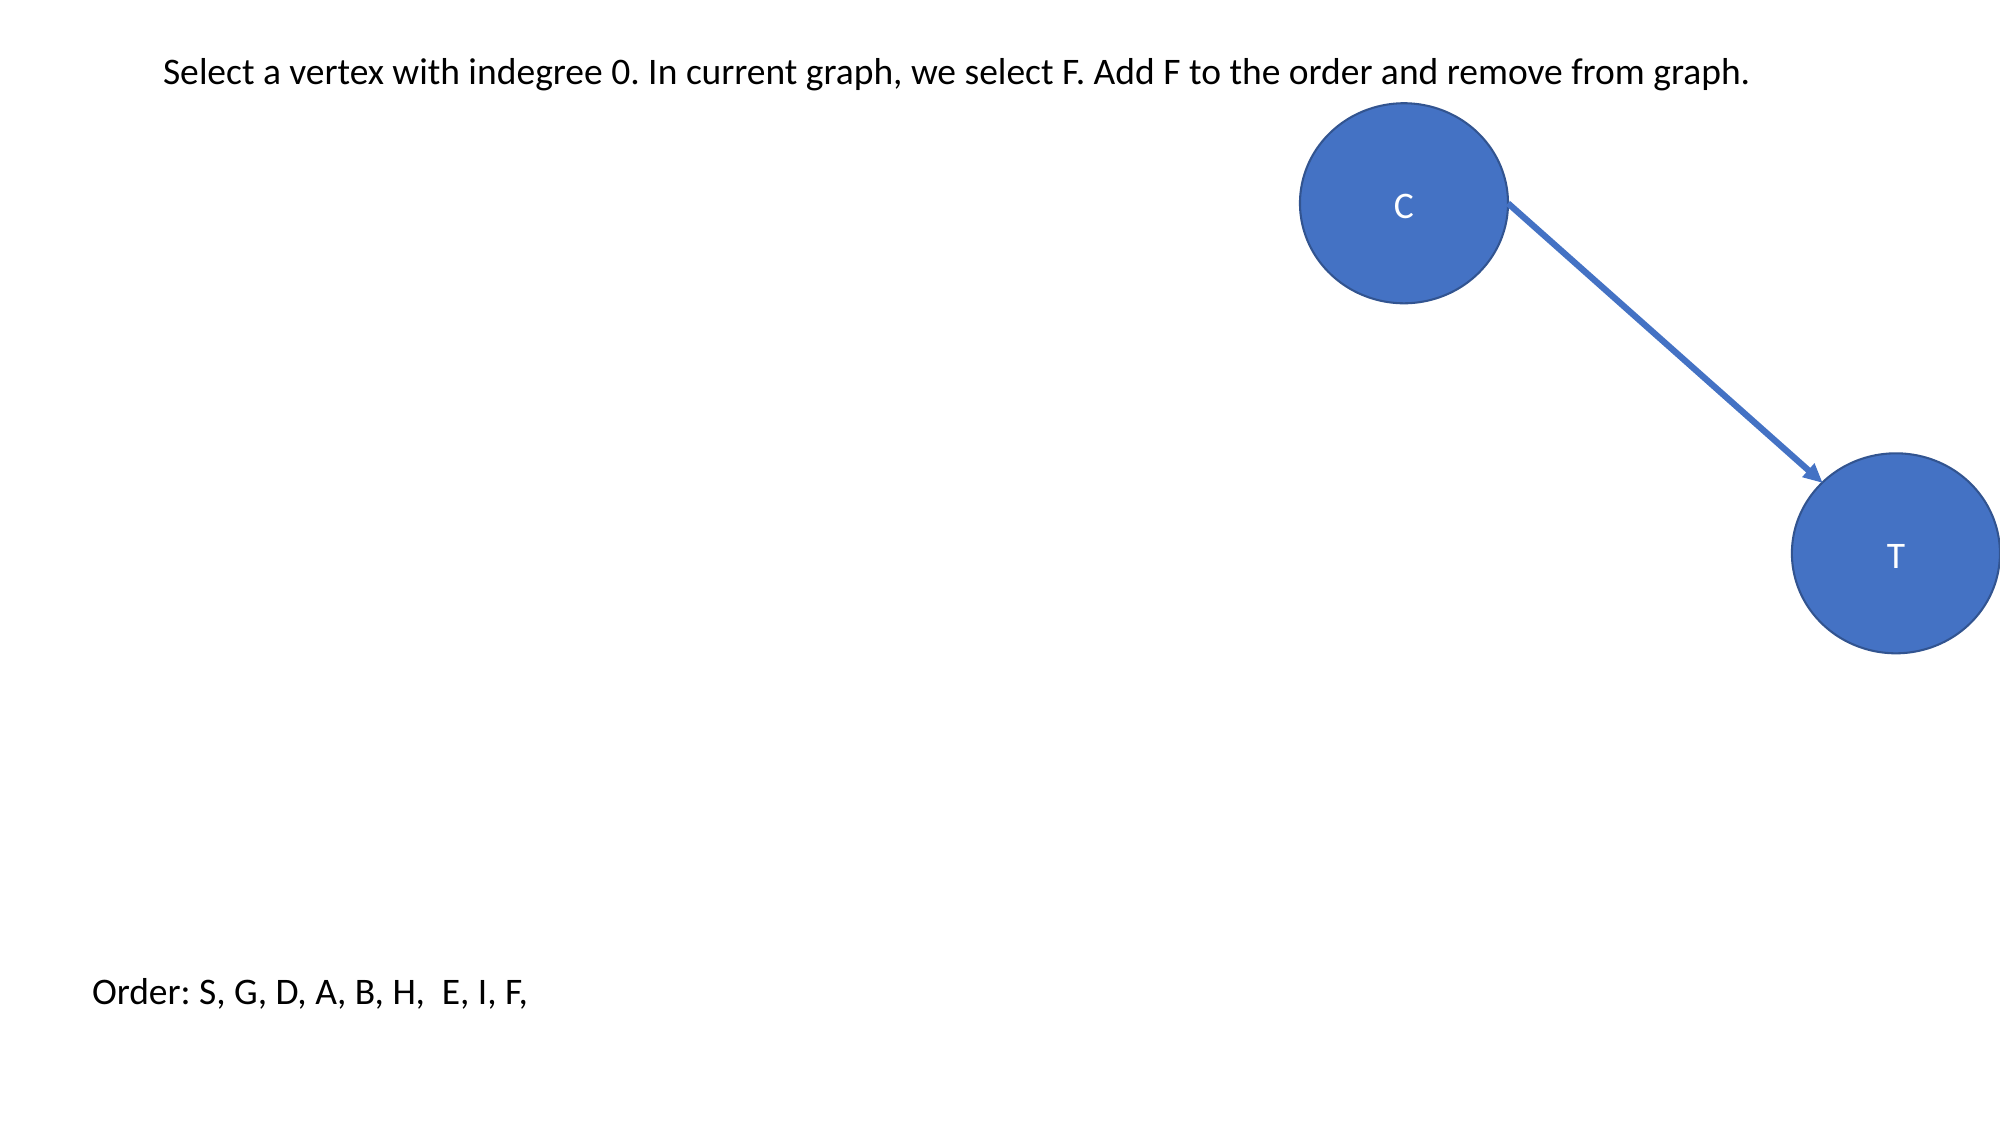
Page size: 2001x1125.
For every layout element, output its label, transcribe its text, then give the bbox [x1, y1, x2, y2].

text_box Select a vertex with indegree 0. In current graph, we select F. Add F to the order and remove from graph. [148, 39, 1797, 100]
text_box Order: S, G, D, A, B, H, E, I, F, [77, 959, 1931, 1020]
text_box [1508, 203, 1823, 483]
text_box C [1298, 102, 1510, 305]
text_box T [1790, 452, 2000, 655]
